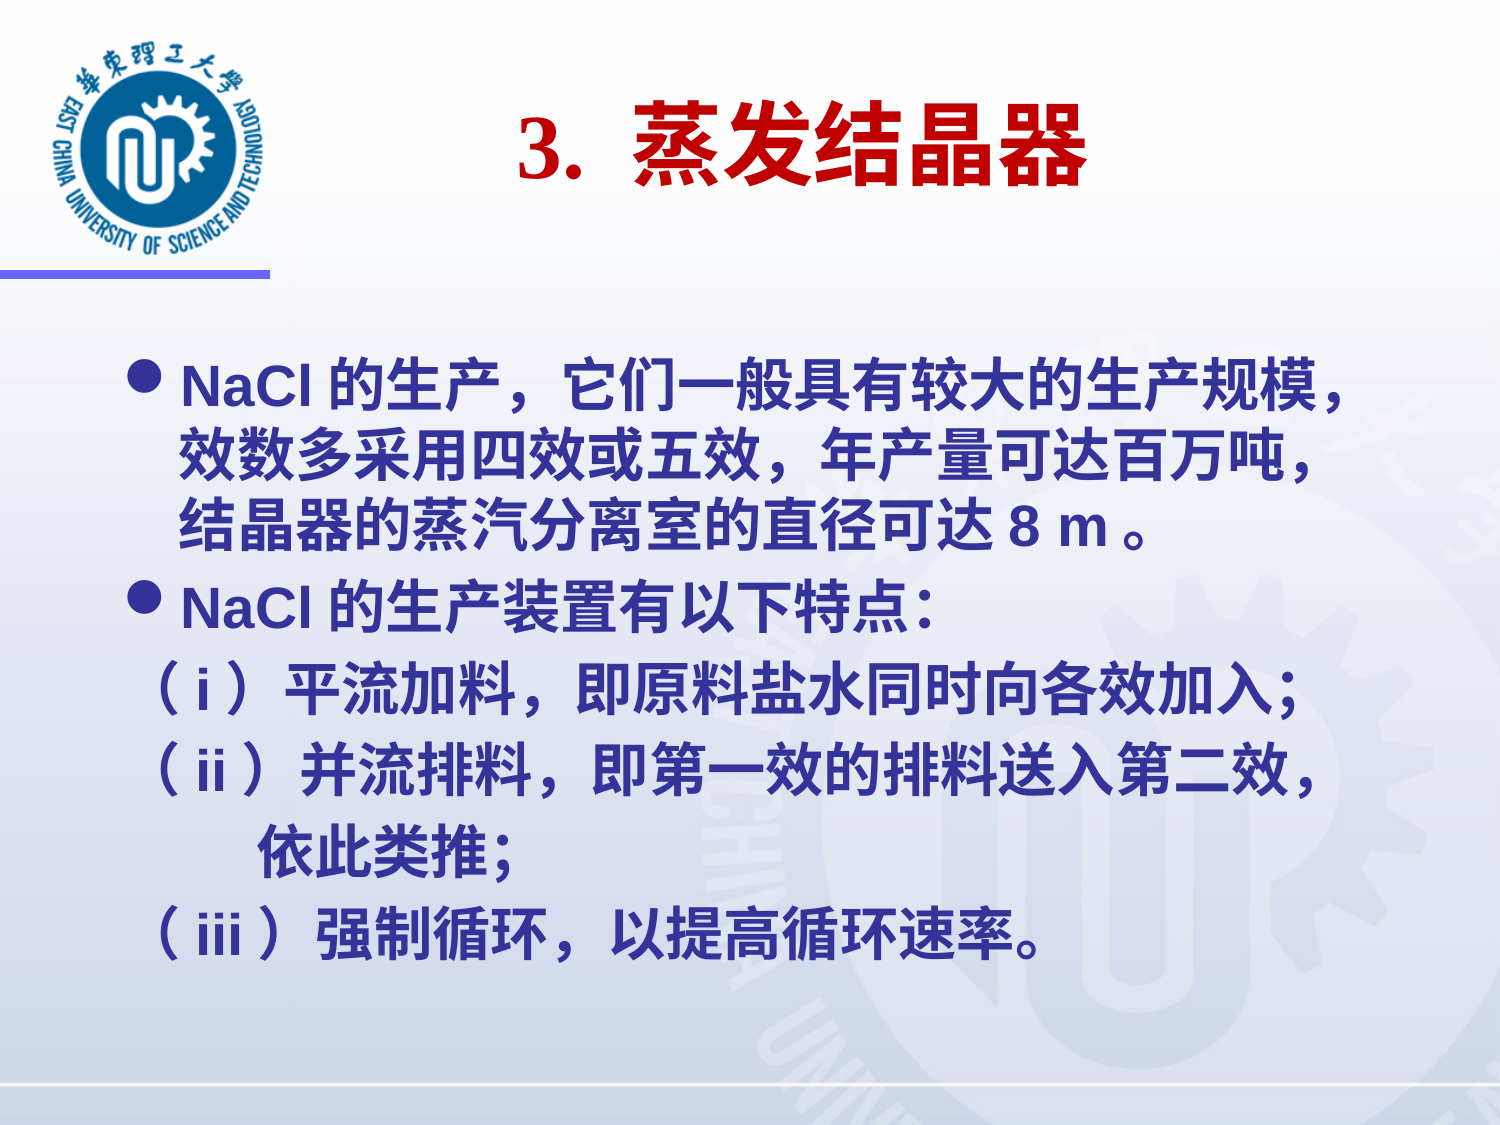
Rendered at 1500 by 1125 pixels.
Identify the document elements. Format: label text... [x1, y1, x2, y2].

picture [0, 0, 1500, 1125]
list NaCl的生产，它们一般具有较大的生产规模，效数多采用四效或五效，年产量可达百万吨，结晶器的蒸汽分离室的直径可达8 m。 NaCl的生产装置有以下特点： （i）平流加料，即原料盐水同时向各效加入； （ii）并流排料，即第一效的排料送入第二效， 依此类推； （iii）强制循环，以提高循环速率。 [107, 341, 1394, 1050]
text_box 3. 蒸发结晶器 [293, 79, 1290, 205]
